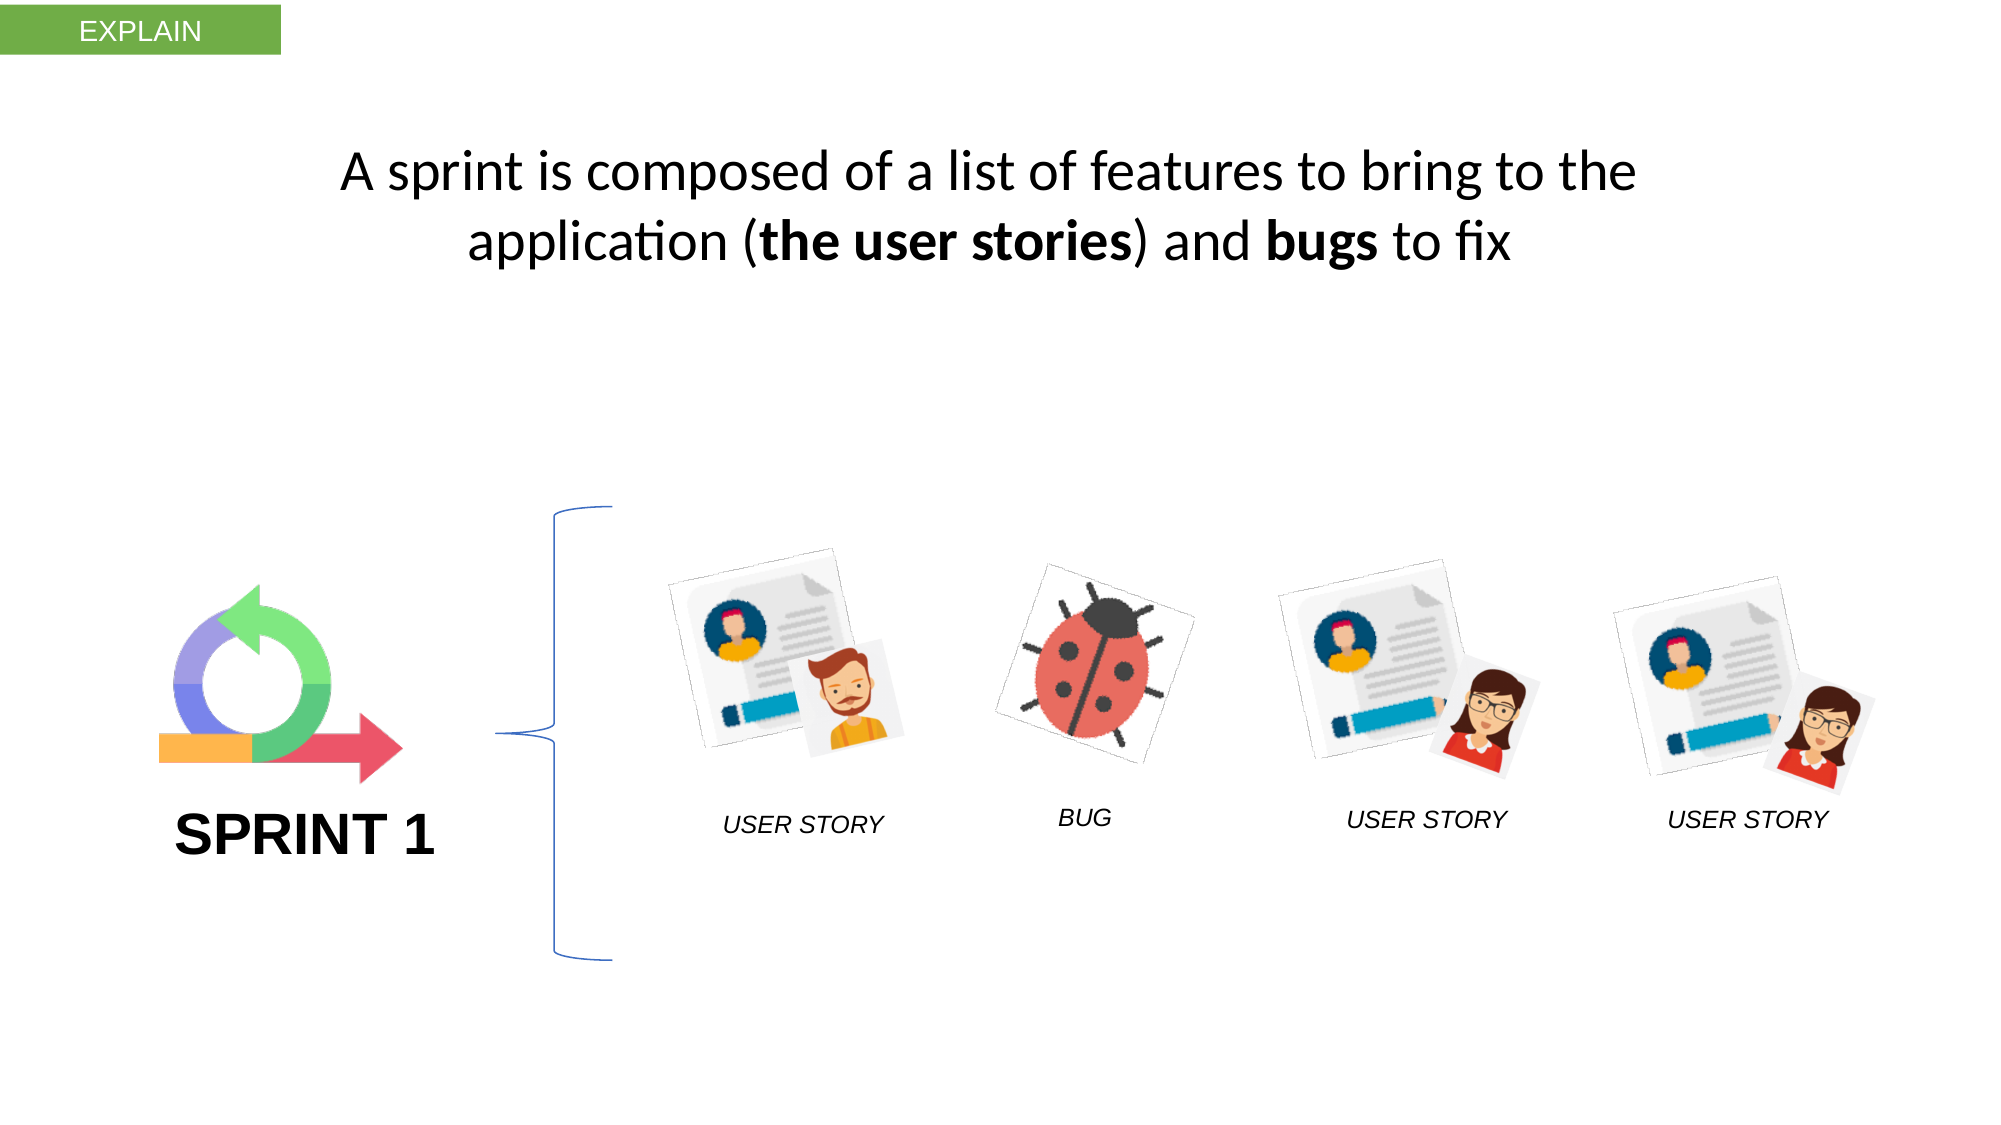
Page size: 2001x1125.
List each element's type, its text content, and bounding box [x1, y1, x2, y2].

picture [1615, 577, 1875, 795]
picture [1280, 560, 1540, 779]
picture [670, 549, 904, 757]
text_box EXPLAIN [0, 4, 281, 55]
text_box BUG [1033, 793, 1138, 839]
text_box USER STORY [1634, 796, 1862, 841]
text_box USER STORY [690, 800, 917, 846]
text_box USER STORY [1313, 796, 1541, 841]
picture [995, 563, 1195, 764]
text_box A sprint is composed of a list of features to bring to the application (the user stories) and bugs to fix [280, 125, 1699, 280]
picture [158, 562, 403, 807]
text_box [495, 506, 613, 961]
text_box SPRINT 1 [159, 788, 455, 874]
